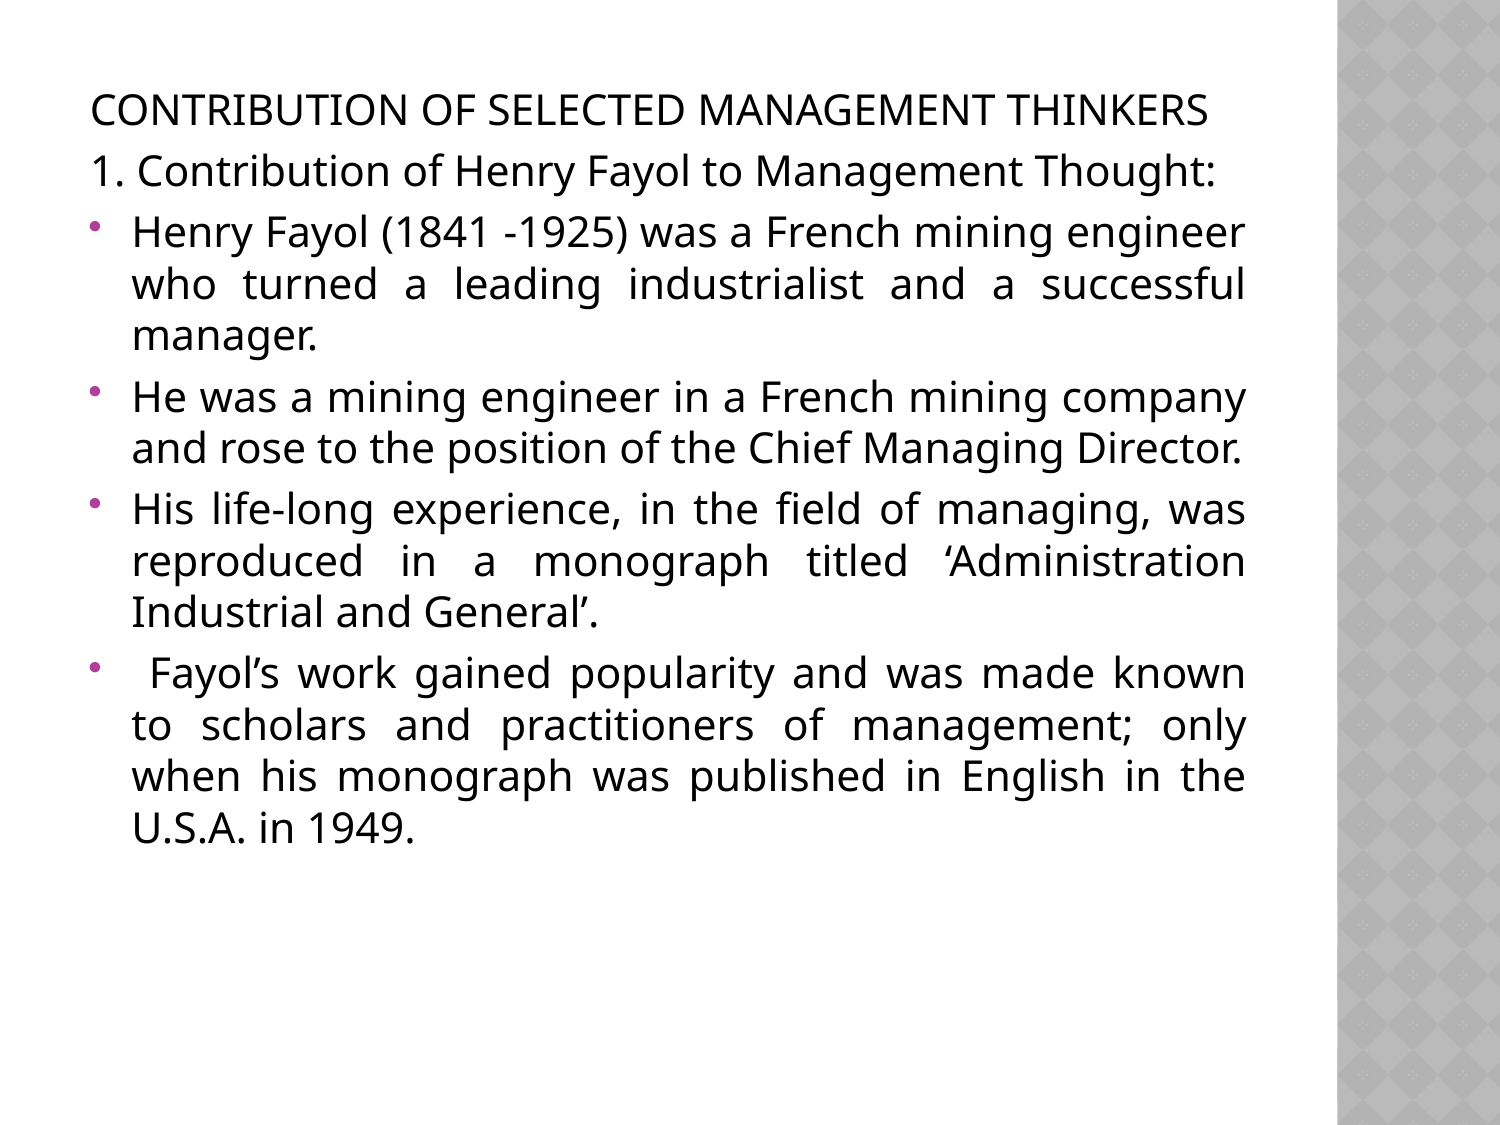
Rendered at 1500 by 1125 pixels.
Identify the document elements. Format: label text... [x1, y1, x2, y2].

list CONTRIBUTION OF SELECTED MANAGEMENT THINKERS 1. Contribution of Henry Fayol to Management Thought: Henry Fayol (1841 -1925) was a French mining engineer who turned a leading industrialist and a successful manager. He was a mining engineer in a French mining company and rose to the position of the Chief Managing Director. His life-long experience, in the field of managing, was reproduced in a monograph titled ‘Administration Industrial and General’. Fayol’s work gained popularity and was made known to scholars and practitioners of management; only when his monograph was published in English in the U.S.A. in 1949. [75, 75, 1263, 1059]
